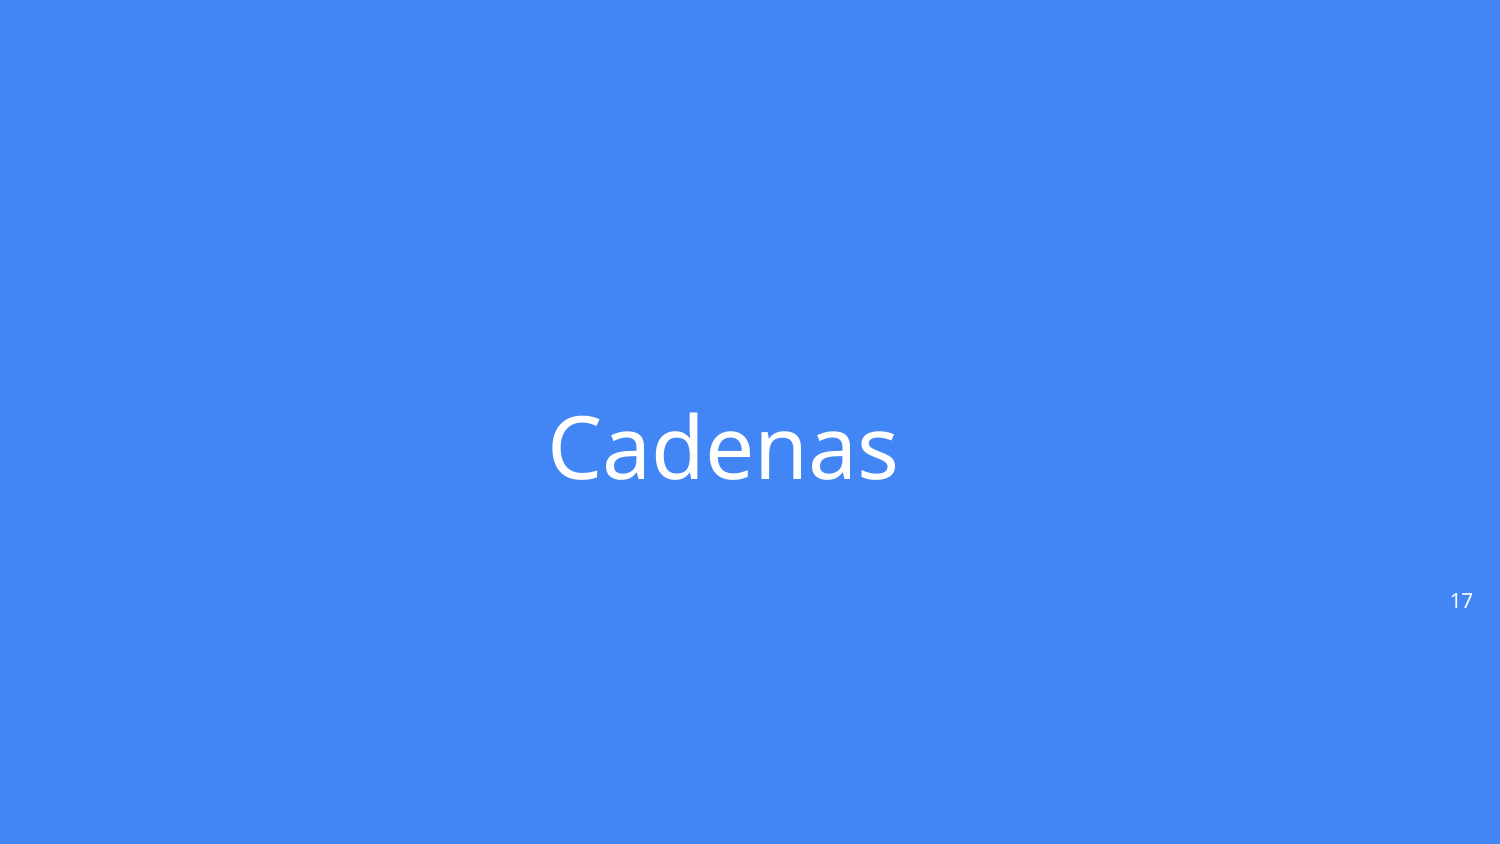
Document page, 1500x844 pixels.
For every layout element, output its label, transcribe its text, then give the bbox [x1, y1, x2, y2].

slide_number 17 [1398, 577, 1489, 627]
title Cadenas [49, 382, 1399, 507]
